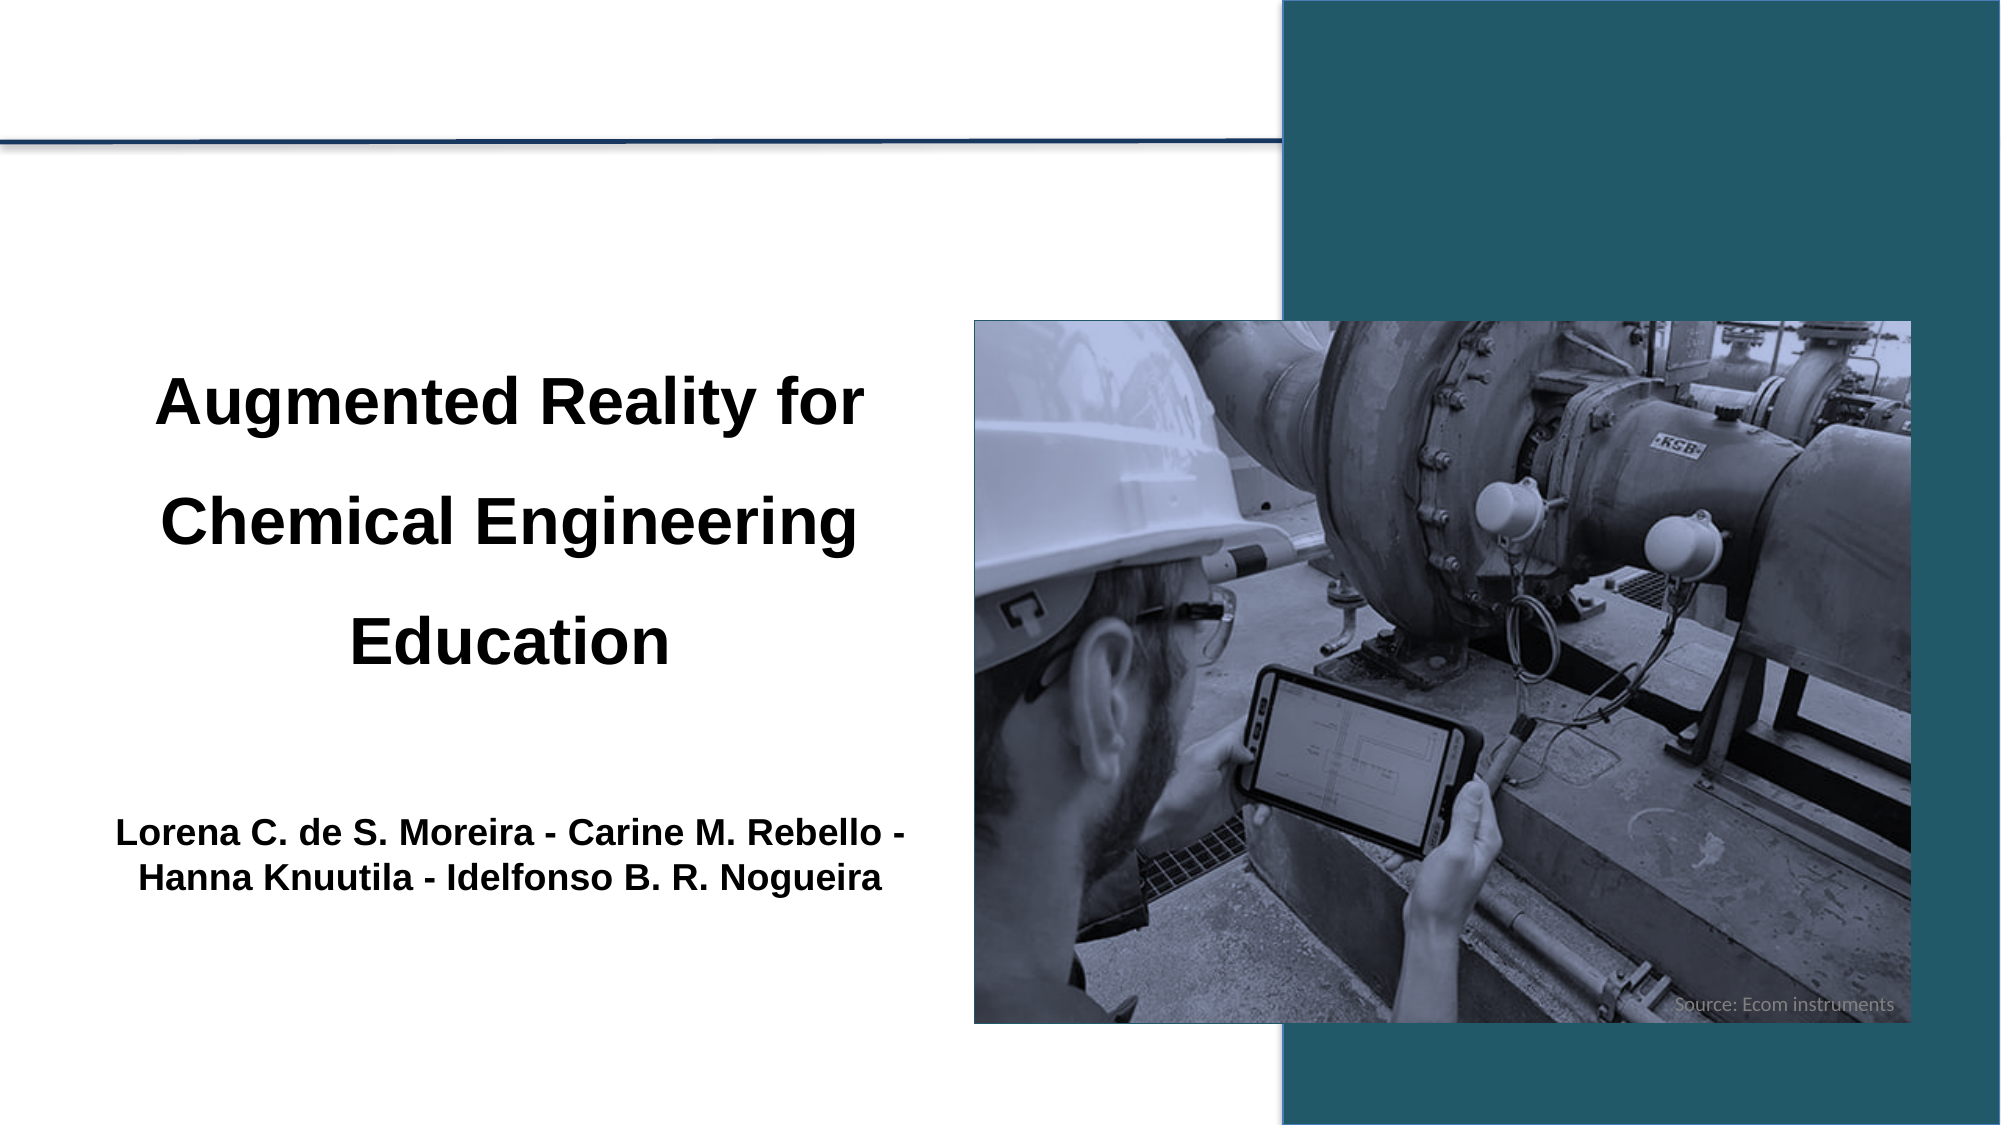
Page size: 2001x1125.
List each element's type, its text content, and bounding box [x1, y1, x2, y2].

text_box [1282, 0, 2000, 1125]
picture [974, 319, 1913, 1024]
title Augmented Reality for Chemical Engineering Education [132, 395, 889, 561]
text_box Lorena C. de S. Moreira - Carine M. Rebello - Hanna Knuutila - Idelfonso B. R. Nogueira [46, 800, 969, 866]
